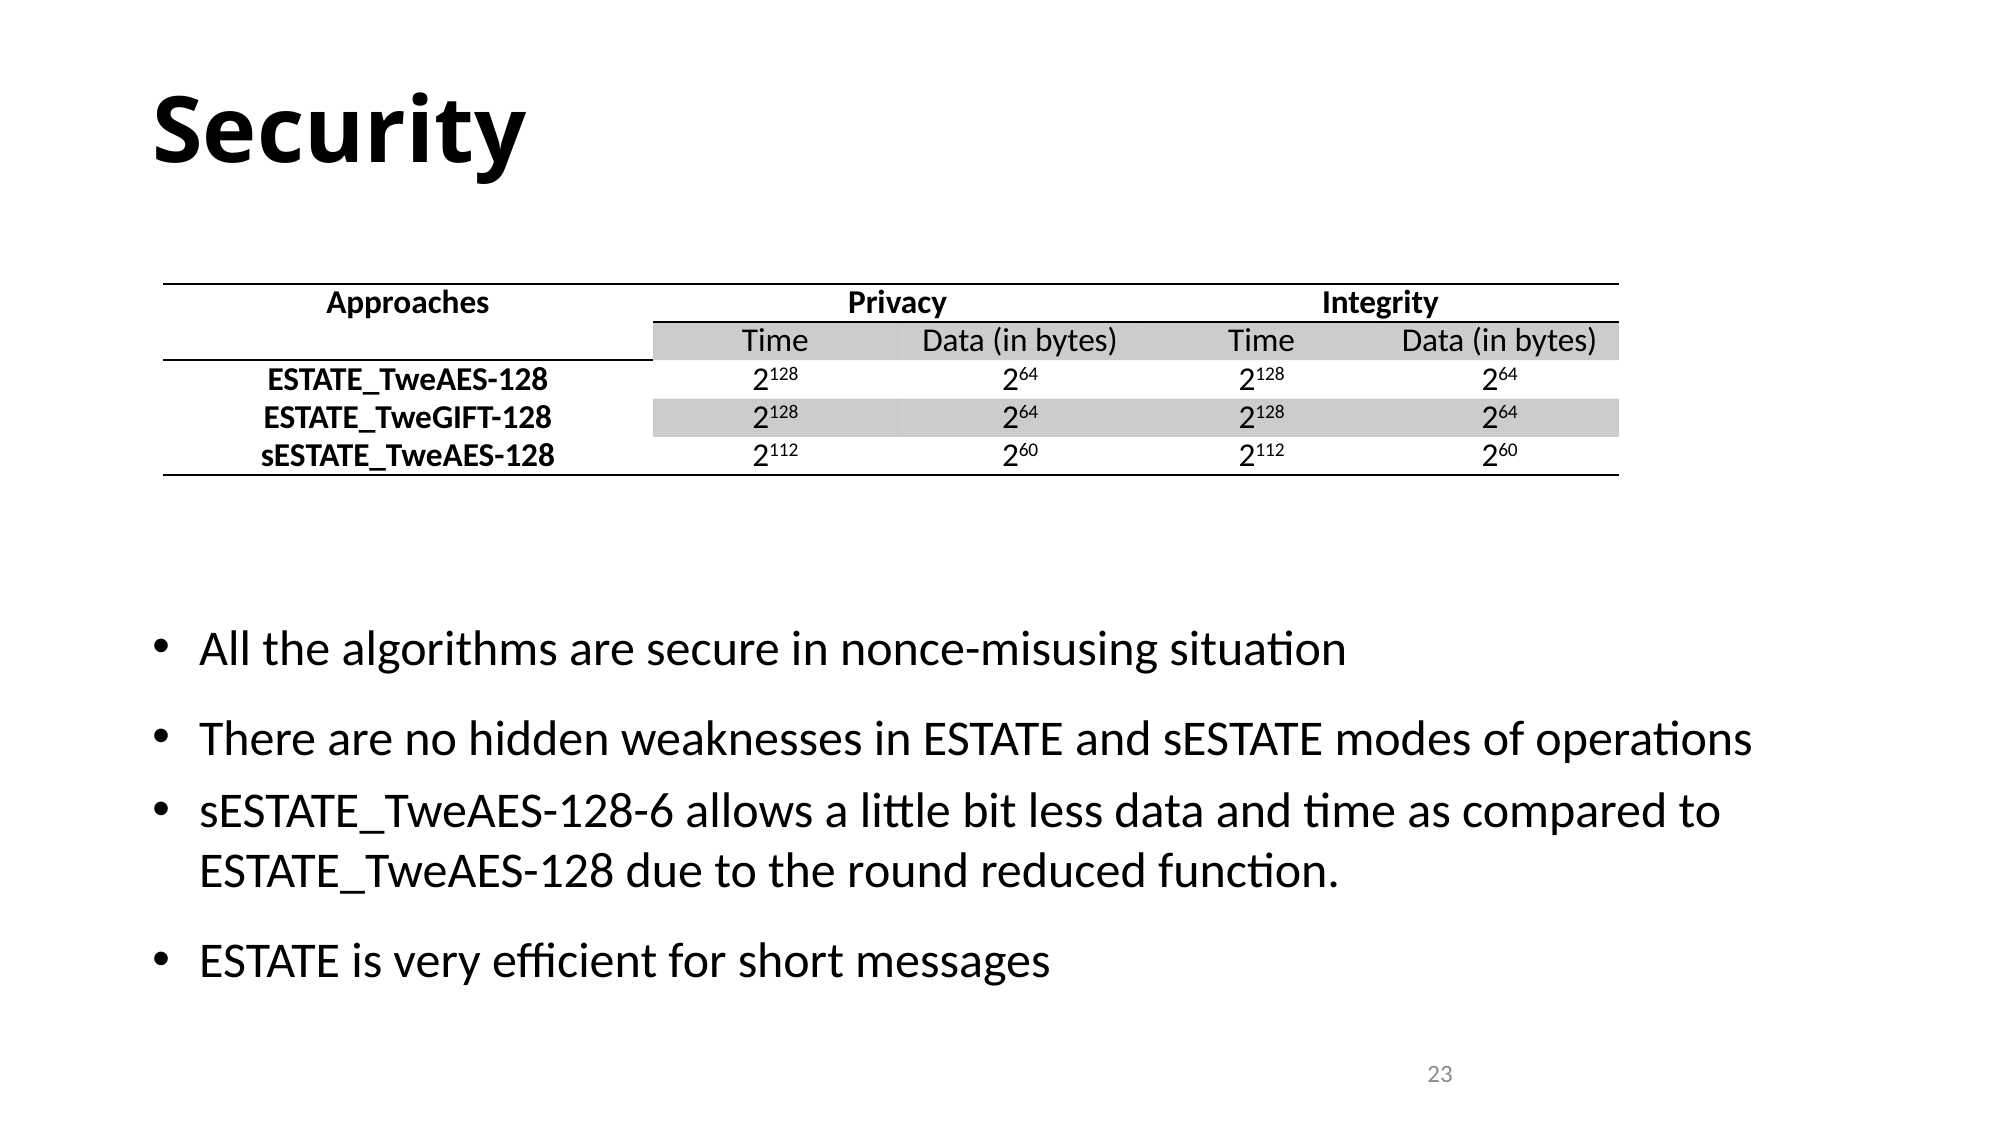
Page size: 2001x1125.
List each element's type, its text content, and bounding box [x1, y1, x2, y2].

table_cell 2128 [1142, 399, 1381, 437]
table_cell 264 [1381, 399, 1619, 437]
table_cell 264 [1381, 360, 1619, 399]
table_cell 2112 [653, 437, 898, 474]
table_cell Data (in bytes) [898, 323, 1142, 360]
table_cell 264 [898, 399, 1142, 437]
table_header Integrity [1142, 285, 1619, 321]
table_cell 2128 [1142, 360, 1381, 399]
title Security [137, 59, 1863, 205]
table_cell 2112 [1142, 437, 1381, 474]
table_cell Data (in bytes) [1381, 323, 1619, 360]
table_header Approaches [163, 285, 653, 359]
table_cell 2128 [653, 360, 898, 399]
table_header Privacy [653, 285, 1142, 321]
table_cell 264 [898, 360, 1142, 399]
table_cell Time [1142, 323, 1381, 360]
table_cell 2128 [653, 399, 898, 437]
table_cell Time [653, 323, 898, 360]
table_cell 260 [1381, 437, 1619, 474]
table_cell 260 [898, 437, 1142, 474]
table_cell ESTATE_TweGIFT-128 [163, 399, 653, 437]
table_cell ESTATE_TweAES-128 [163, 361, 653, 399]
table_cell sESTATE_TweAES-128 [163, 437, 653, 474]
slide_number 23 [1412, 1042, 1863, 1103]
text_box All the algorithms are secure in nonce-misusing situation There are no hidden weaknesses in ESTATE and sESTATE modes of operations sESTATE_TweAES-128-6 allows a little bit less data and time as compared to ESTATE_TweAES-128 due to the round reduced function. ESTATE is very efficient for short messages [137, 577, 1779, 996]
